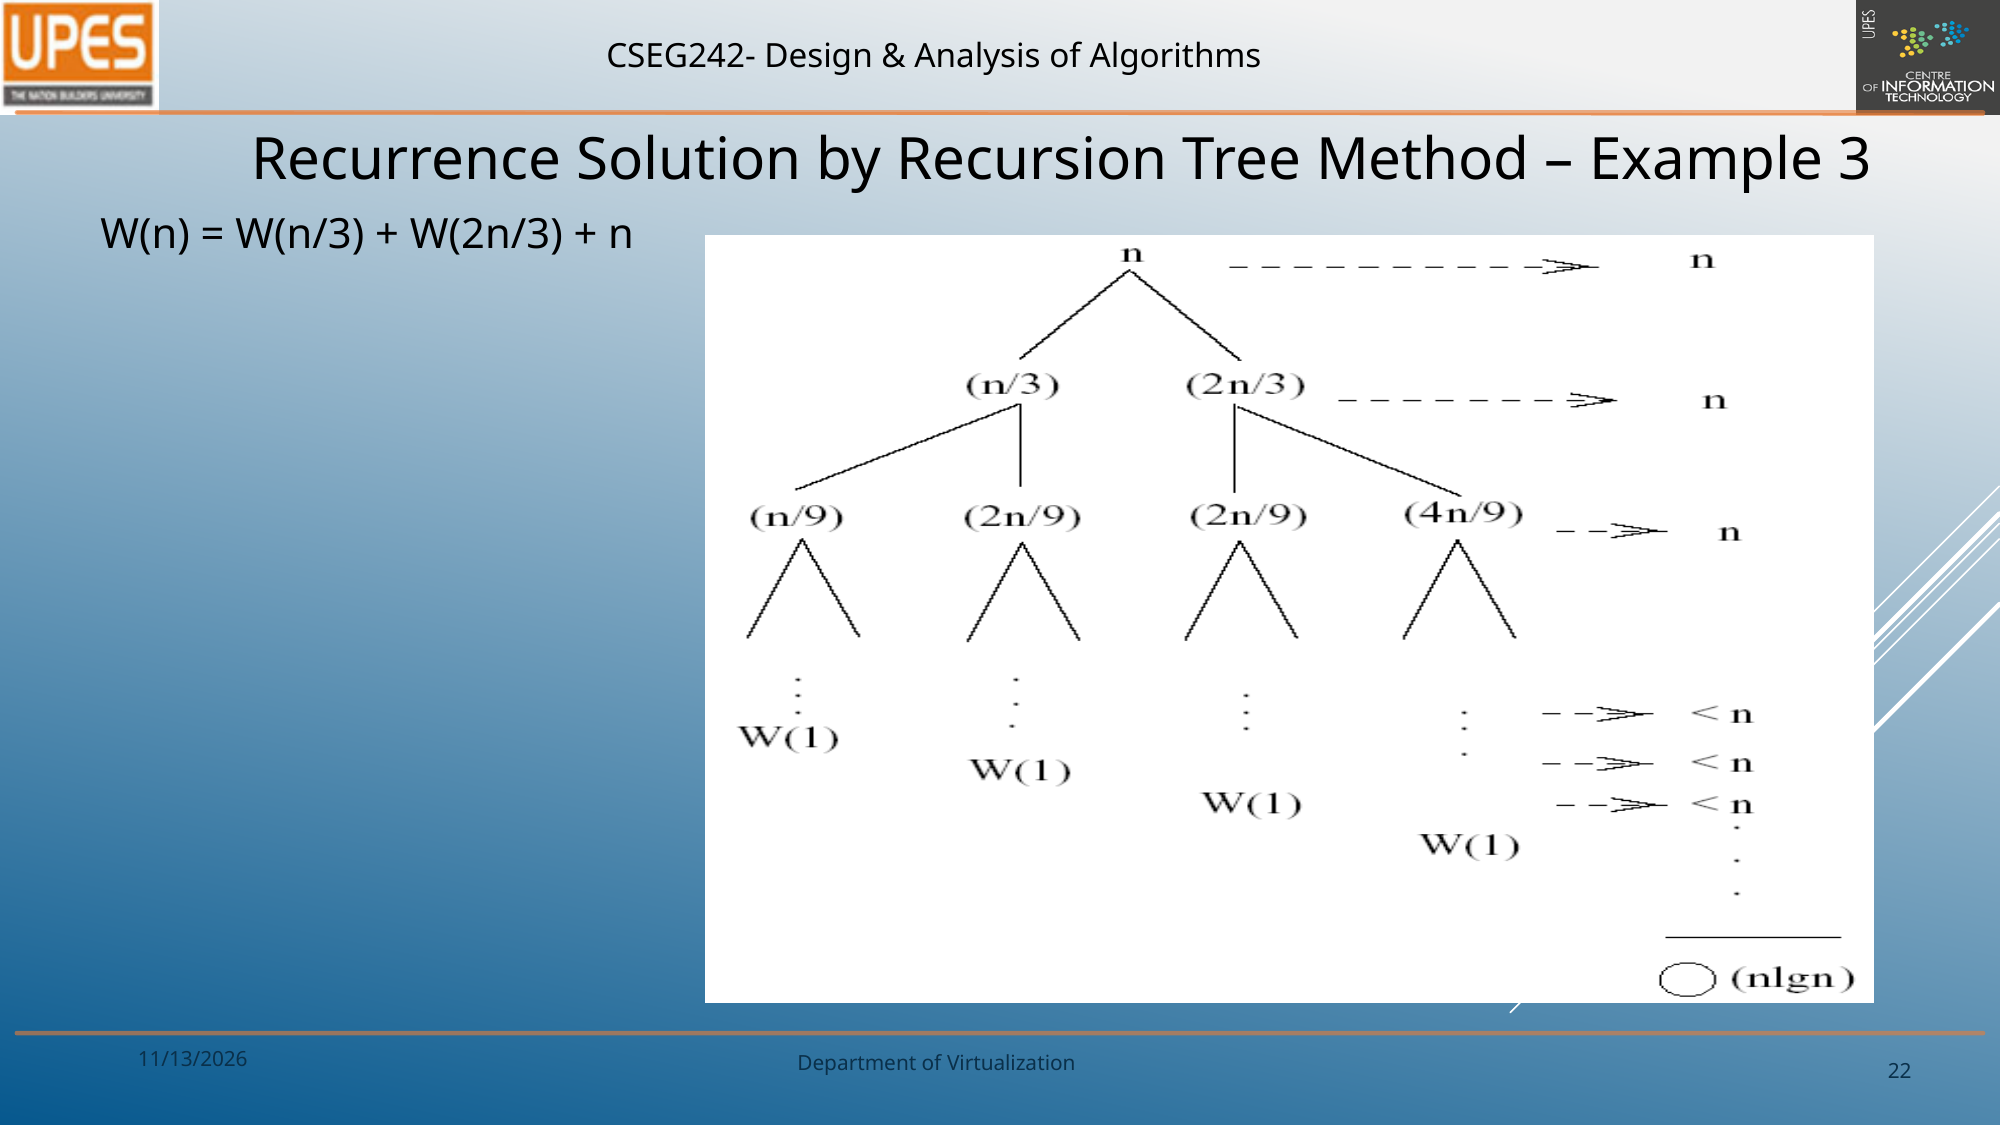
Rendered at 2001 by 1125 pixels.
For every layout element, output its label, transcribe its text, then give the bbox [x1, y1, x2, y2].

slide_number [0, 1038, 263, 1099]
picture [0, 0, 159, 115]
text_box W(n) = W(n/3) + W(2n/3) + n [85, 199, 1787, 265]
picture [1856, 0, 2000, 115]
text_box Recurrence Solution by Recursion Tree Method – Example 3 [197, 113, 1927, 199]
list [704, 235, 1874, 1003]
footer Department of Virtualization [317, 1041, 1555, 1102]
slide_number 22 [1755, 1038, 1927, 1094]
